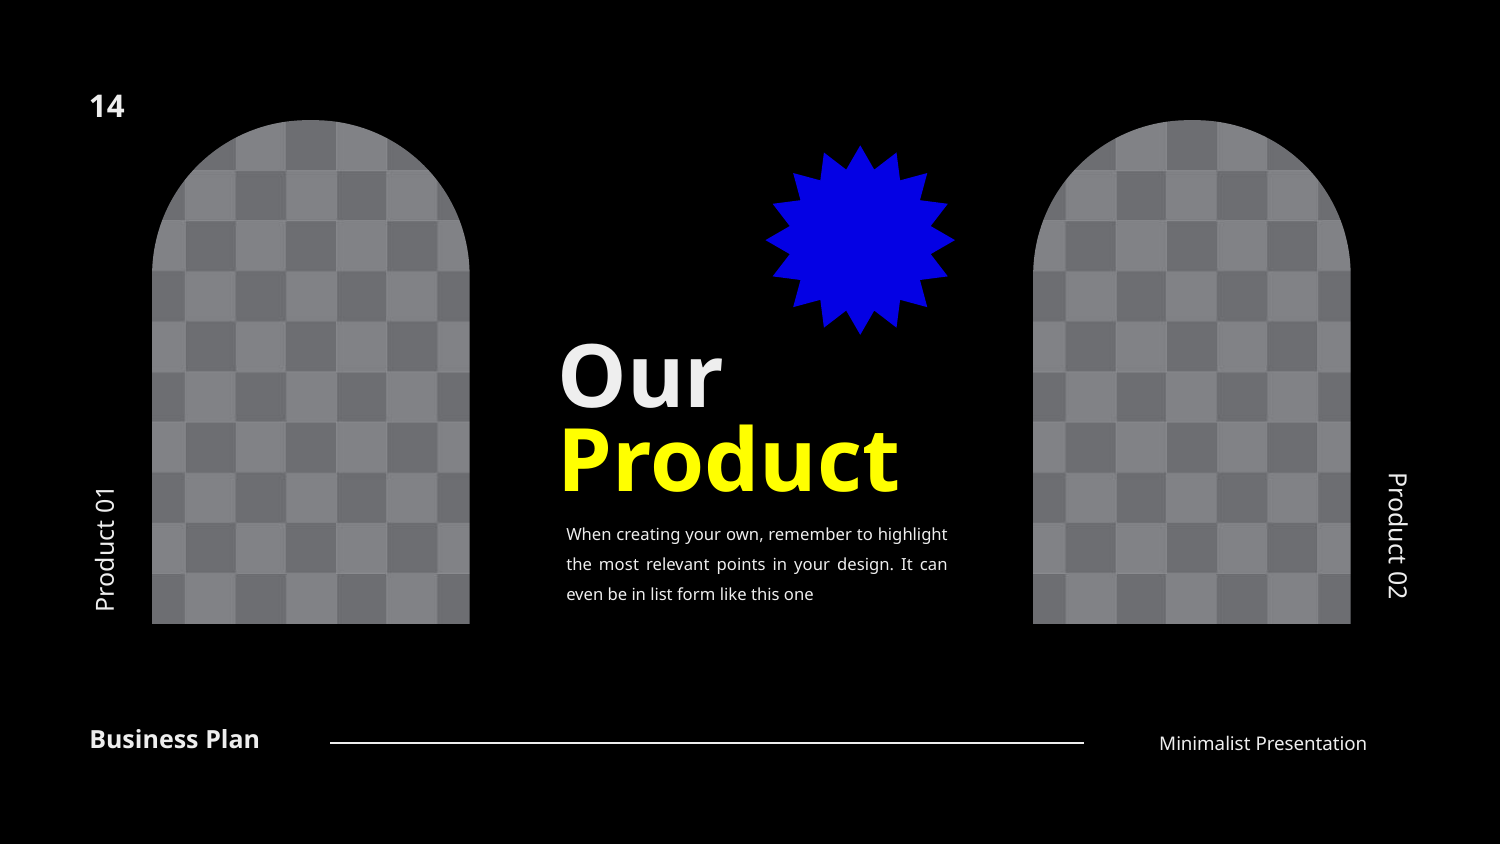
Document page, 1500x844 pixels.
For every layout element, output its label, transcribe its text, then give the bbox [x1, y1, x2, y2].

text_box [765, 145, 955, 335]
text_box Product 02 [1369, 457, 1429, 628]
text_box Minimalist Presentation [1159, 731, 1417, 755]
text_box Business Plan [89, 724, 314, 755]
picture [1032, 119, 1351, 625]
text_box Product 01 [73, 457, 134, 628]
picture [151, 119, 470, 625]
text_box 14 [73, 70, 149, 139]
text_box When creating your own, remember to highlight the most relevant points in your design. It can even be in list form like this one [551, 499, 964, 620]
text_box Our Product [557, 340, 1027, 509]
